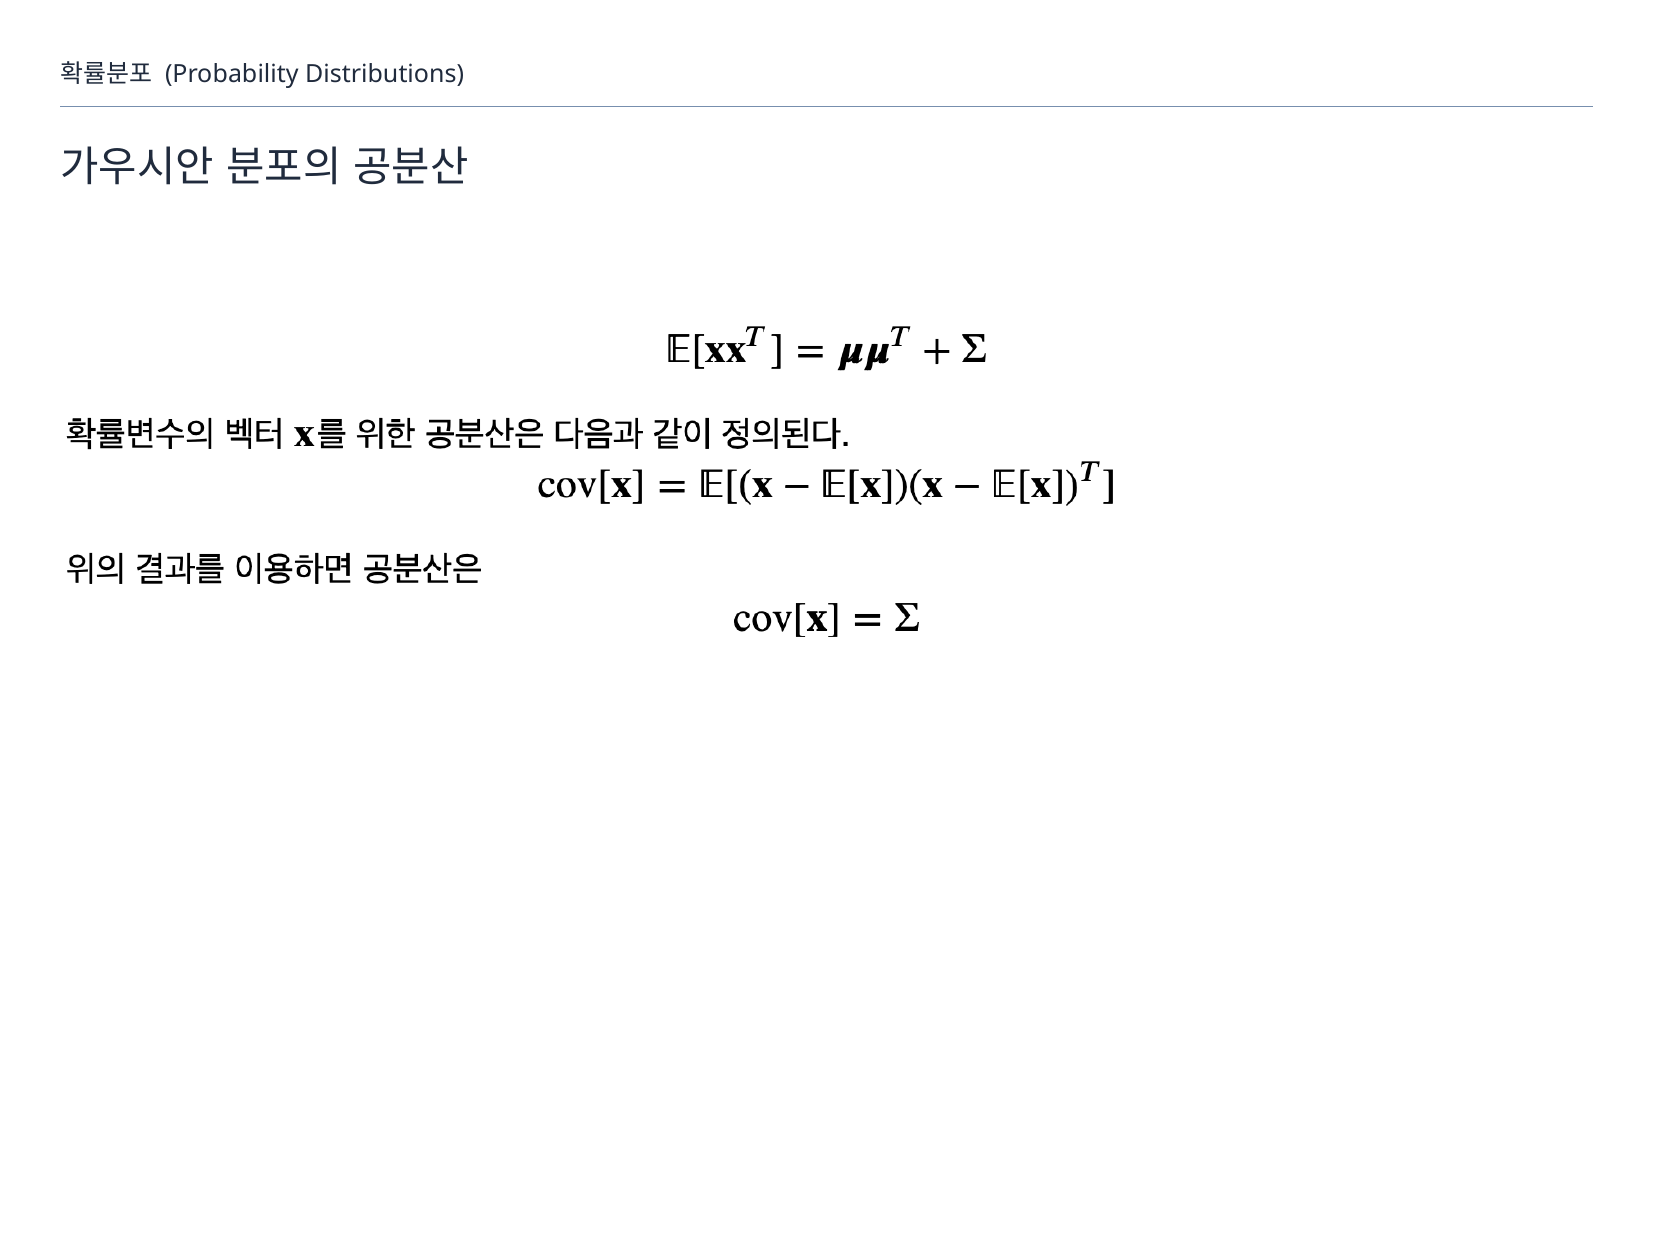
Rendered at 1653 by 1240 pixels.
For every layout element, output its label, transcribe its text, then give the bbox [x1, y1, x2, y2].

list 확률분포 (Probability Distributions) [59, 55, 1427, 93]
picture [59, 306, 1577, 660]
title 가우시안 분포의 공분산 [59, 145, 1594, 219]
